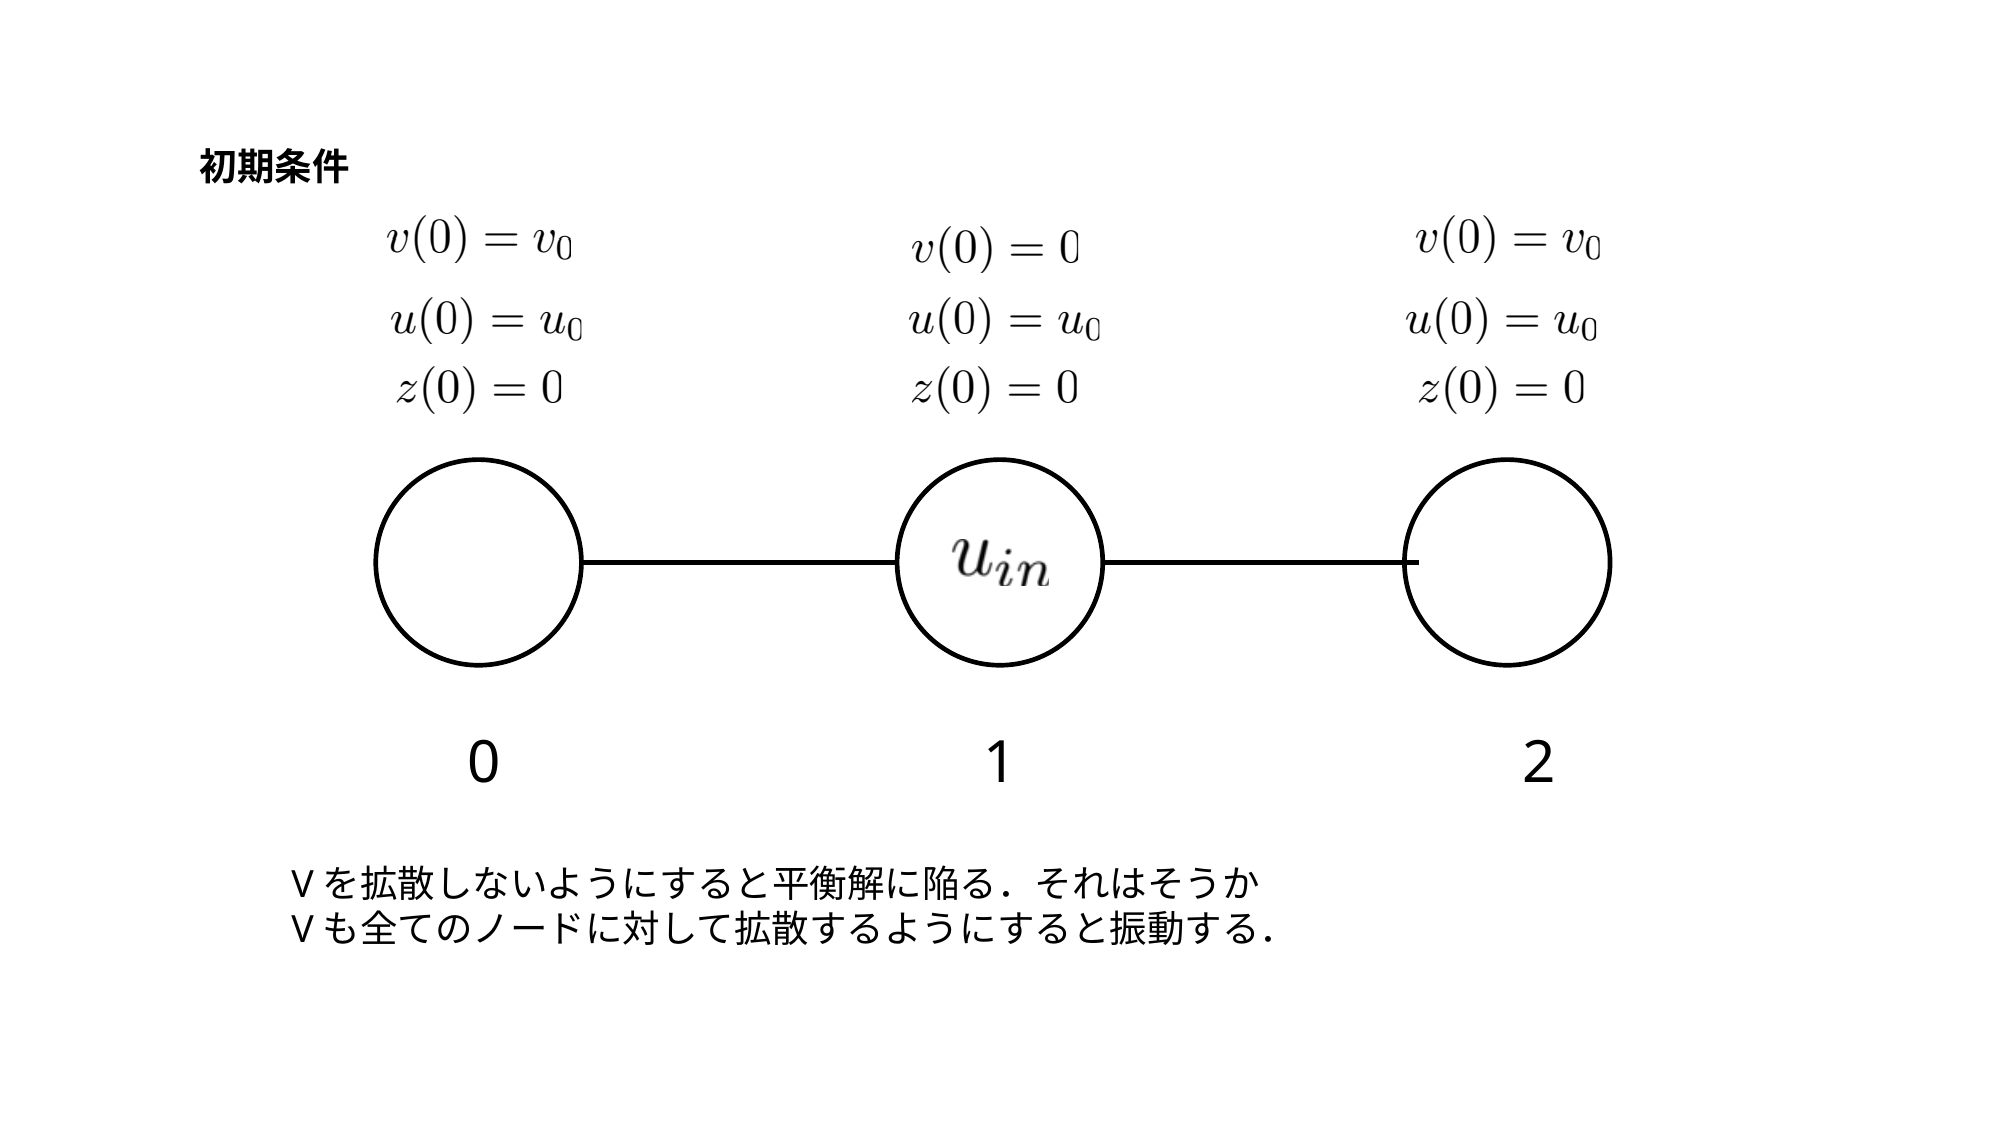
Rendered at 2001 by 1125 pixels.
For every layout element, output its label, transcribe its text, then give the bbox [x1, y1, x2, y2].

picture [911, 366, 1077, 414]
picture [911, 226, 1079, 273]
text_box [374, 458, 583, 667]
picture [950, 539, 1049, 586]
picture [1405, 297, 1597, 344]
picture [908, 297, 1100, 344]
picture [386, 215, 571, 263]
picture [390, 297, 582, 344]
picture [396, 366, 562, 414]
picture [1414, 215, 1600, 263]
text_box 0 [453, 716, 517, 801]
text_box 1 [968, 716, 1032, 801]
text_box 2 [1507, 716, 1571, 801]
text_box [896, 458, 1104, 667]
text_box [1403, 458, 1612, 667]
text_box 初期条件 [184, 135, 365, 196]
picture [1418, 366, 1584, 414]
text_box Vを拡散しないようにすると平衡解に陥る．それはそうか Vも全てのノードに対して拡散するようにすると振動する． [276, 853, 1313, 958]
